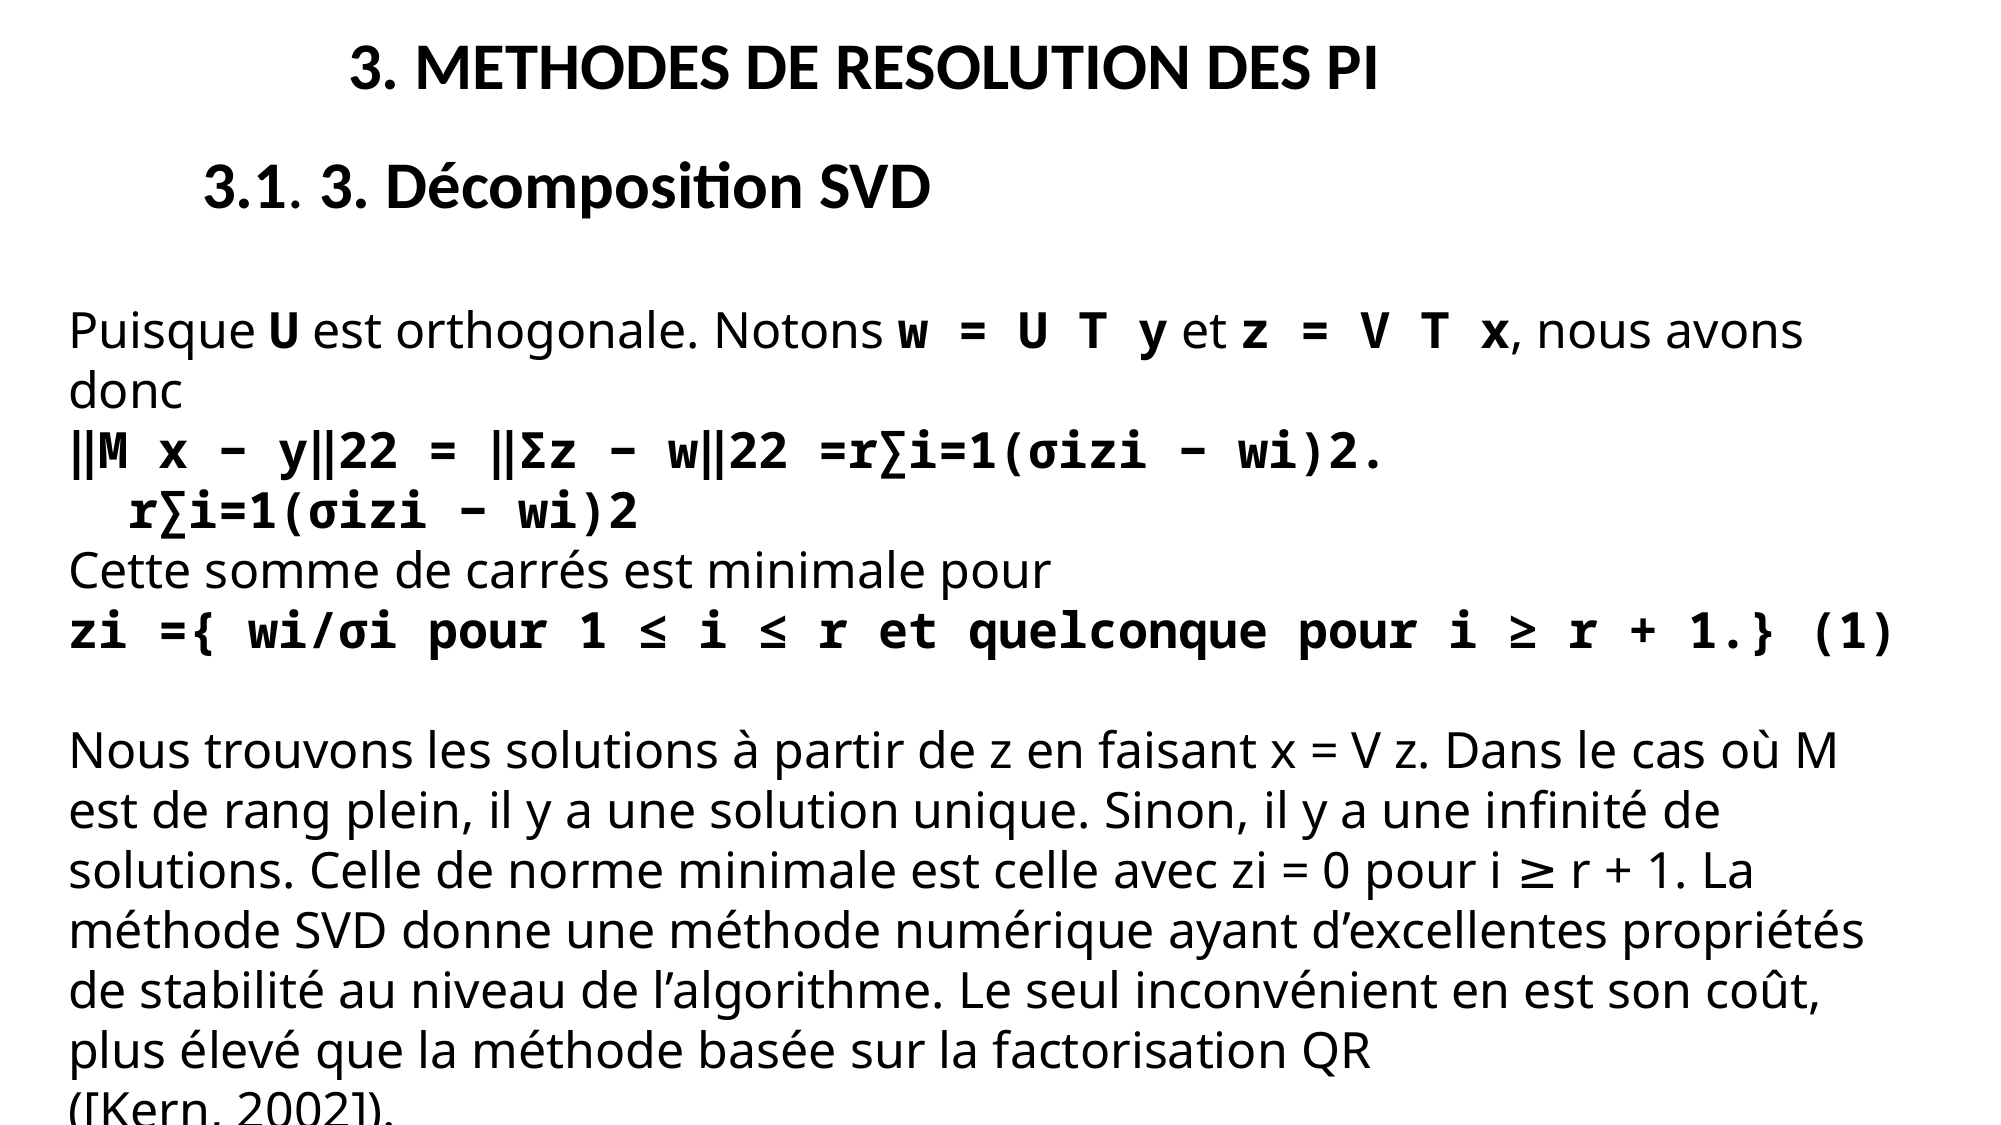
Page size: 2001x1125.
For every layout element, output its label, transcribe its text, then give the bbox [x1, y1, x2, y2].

text_box 3.1. 3. Décomposition SVD [187, 134, 947, 230]
text_box 3. METHODES DE RESOLUTION DES PI [333, 15, 1689, 191]
